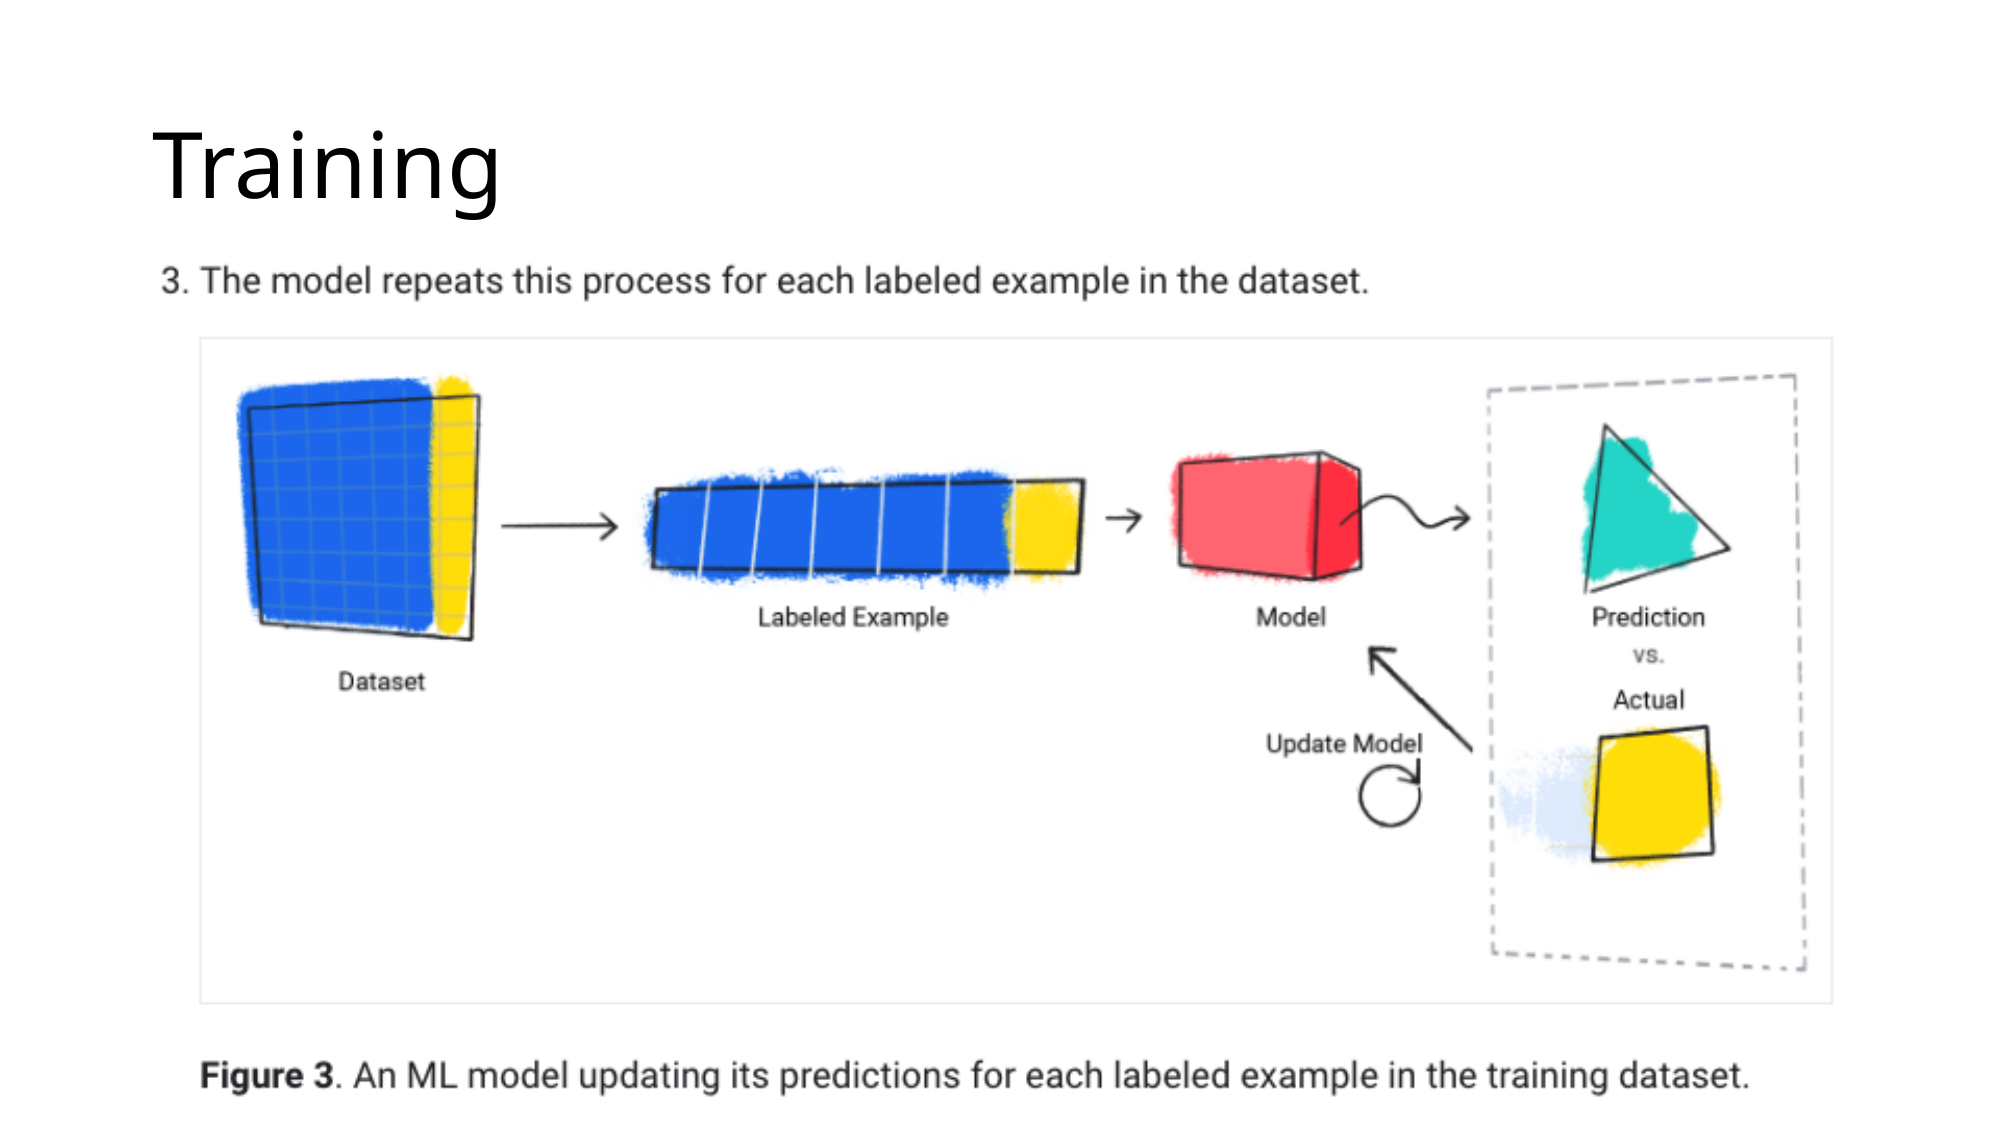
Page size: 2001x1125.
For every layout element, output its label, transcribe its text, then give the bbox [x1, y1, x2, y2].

picture [156, 252, 1844, 1103]
title Training [137, 59, 1863, 278]
